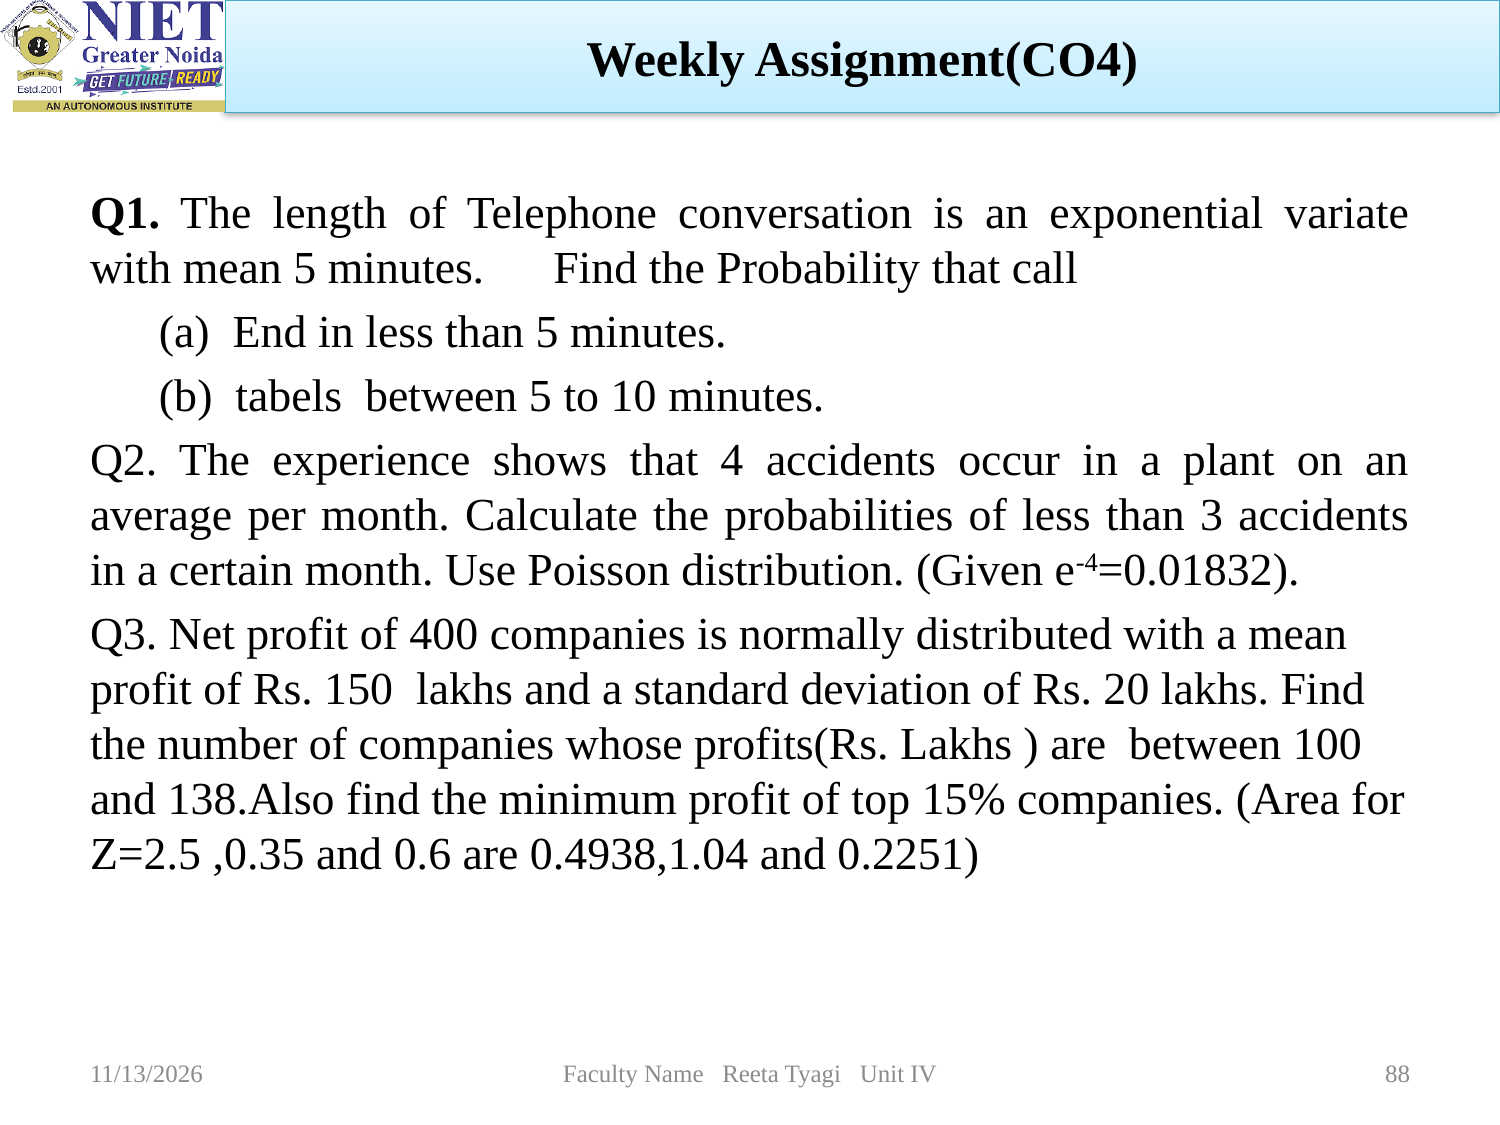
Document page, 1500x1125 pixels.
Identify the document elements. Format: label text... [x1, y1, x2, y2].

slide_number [75, 1042, 425, 1103]
slide_number 88 [1074, 1042, 1425, 1103]
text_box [740, 547, 760, 578]
footer Faculty Name Reeta Tyagi Unit IV [512, 1042, 988, 1103]
text_box Weekly Assignment(CO4) [227, 0, 1500, 113]
picture [0, 0, 226, 112]
list Q1. The length of Telephone conversation is an exponential variate with mean 5 minutes. Find the Probability that call (a) End in less than 5 minutes. (b) tabels between 5 to 10 minutes. Q2. The experience shows that 4 accidents occur in a plant on an average per month. Calculate the probabilities of less than 3 accidents in a certain month. Use Poisson distribution. (Given e-4=0.01832). Q3. Net profit of 400 companies is normally distributed with a mean profit of Rs. 150 lakhs and a standard deviation of Rs. 20 lakhs. Find the number of companies whose profits(Rs. Lakhs ) are between 100 and 138.Also find the minimum profit of top 15% companies. (Area for Z=2.5 ,0.35 and 0.6 are 0.4938,1.04 and 0.2251) [75, 174, 1425, 913]
